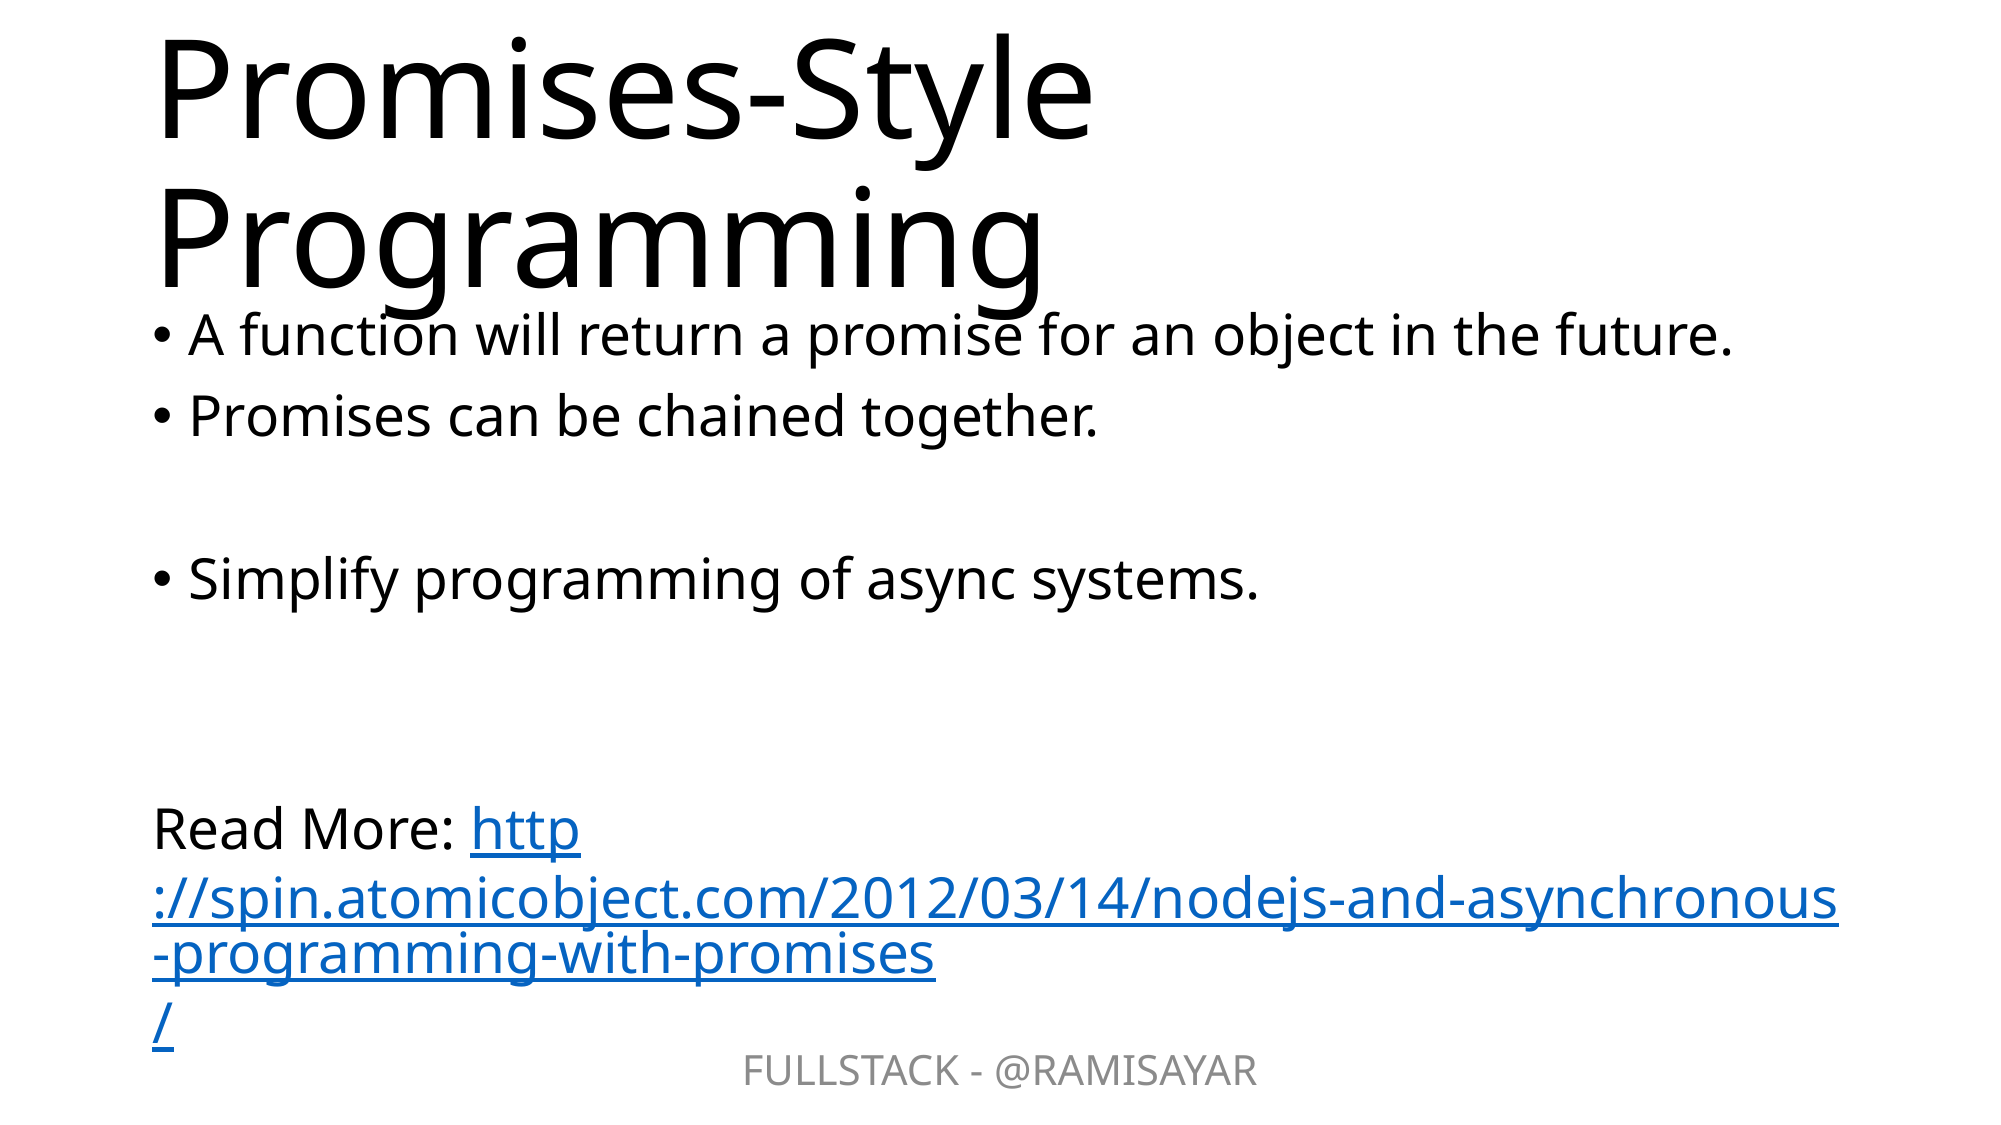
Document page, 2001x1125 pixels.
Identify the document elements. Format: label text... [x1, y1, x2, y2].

footer FULLSTACK - @RAMISAYAR [662, 1042, 1338, 1103]
title Promises-Style Programming [137, 59, 1863, 278]
list A function will return a promise for an object in the future. Promises can be chained together. Simplify programming of async systems. Read More: http://spin.atomicobject.com/2012/03/14/nodejs-and-asynchronous-programming-with-promises/ [137, 299, 1863, 1014]
